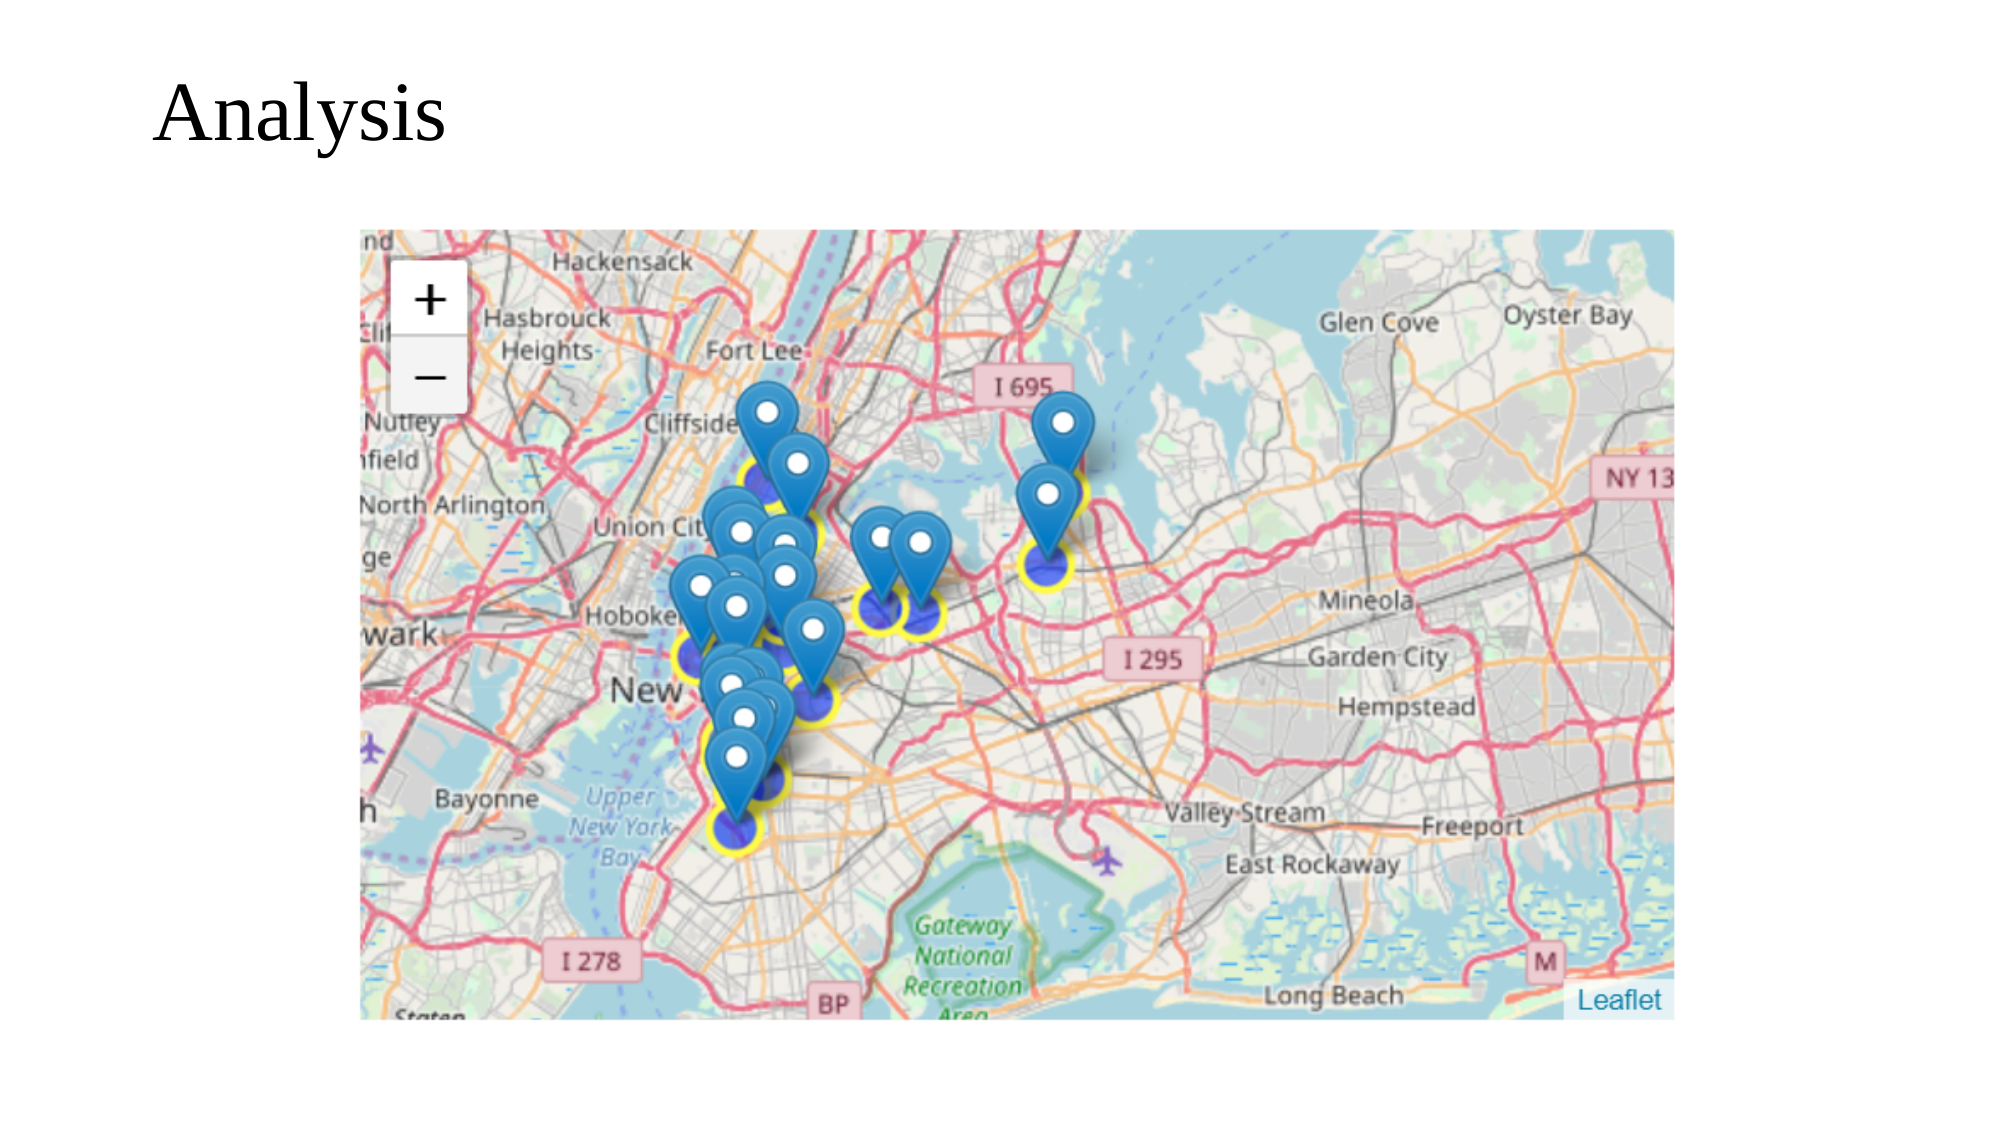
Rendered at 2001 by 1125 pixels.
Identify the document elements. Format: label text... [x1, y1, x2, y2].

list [352, 225, 1679, 1027]
title Analysis [137, 59, 1863, 167]
